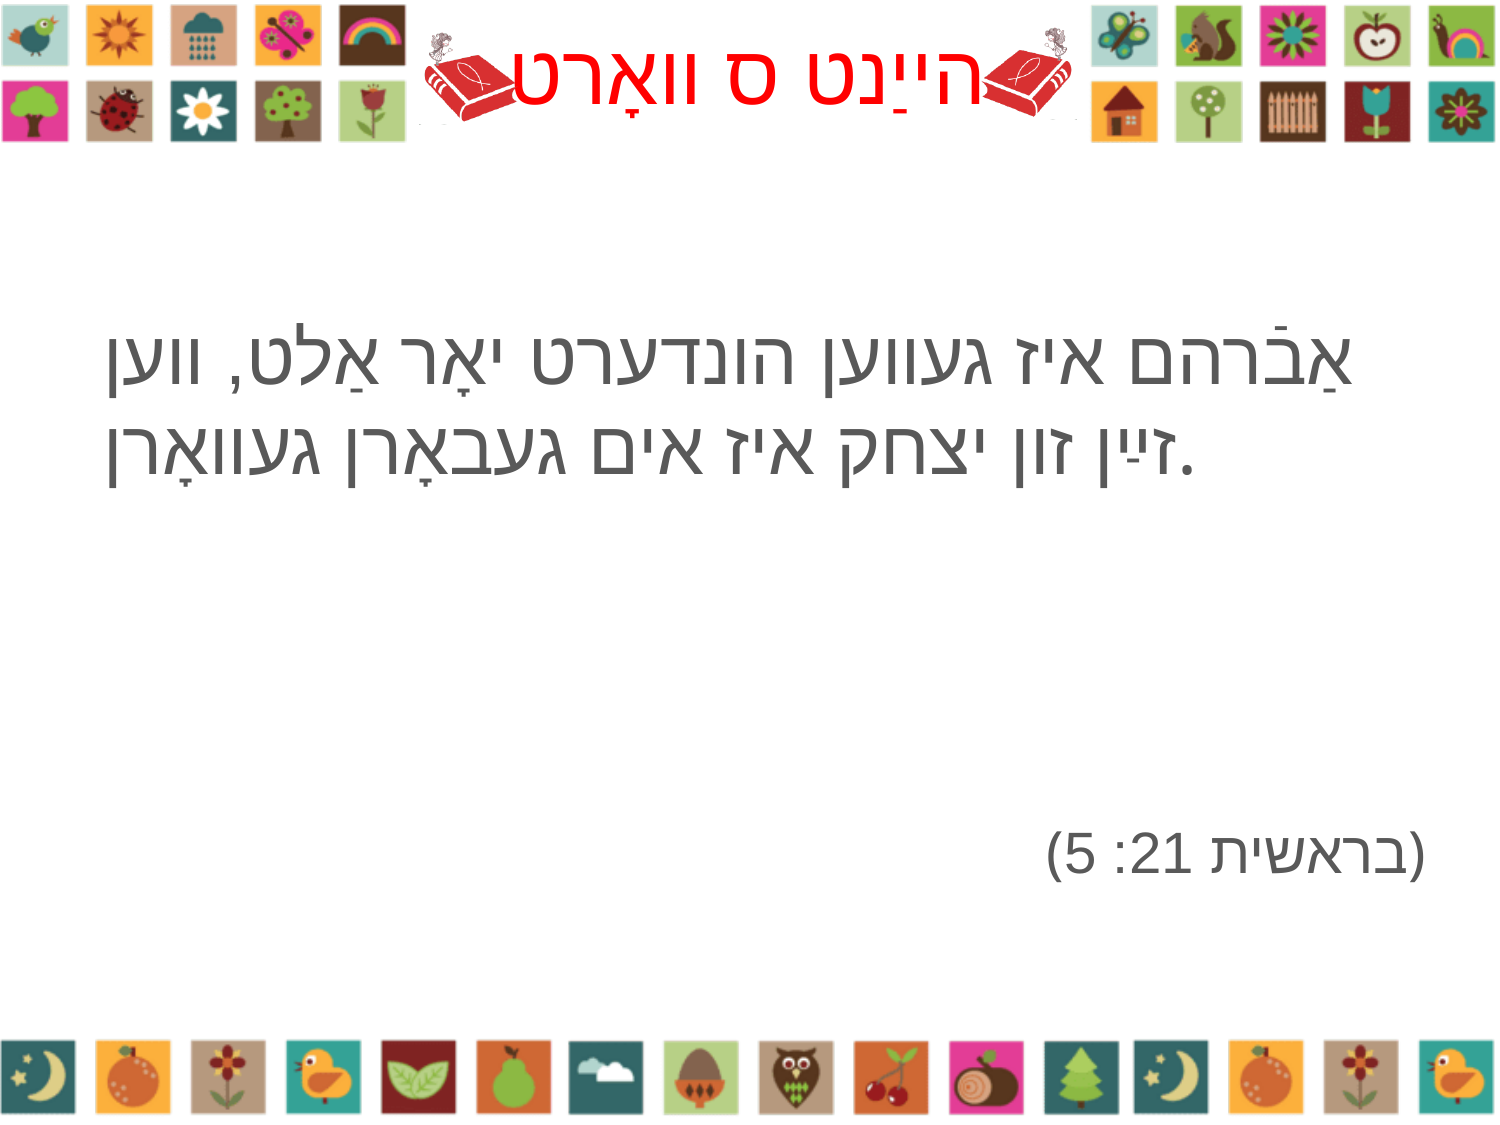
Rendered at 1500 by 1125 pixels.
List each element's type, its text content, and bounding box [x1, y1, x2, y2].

text_box (בראשית 21: 5) [808, 807, 1441, 893]
picture [950, 3, 1500, 150]
picture [0, 3, 550, 150]
text_box הייַנט ס וואָרט [425, 13, 1077, 129]
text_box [0, 1028, 1500, 1118]
text_box אַבֿרהם איז געװען הונדערט יאָר אַלט, װען זײַן זון יצחק איז אים געבאָרן געװאָרן. [88, 302, 1459, 498]
